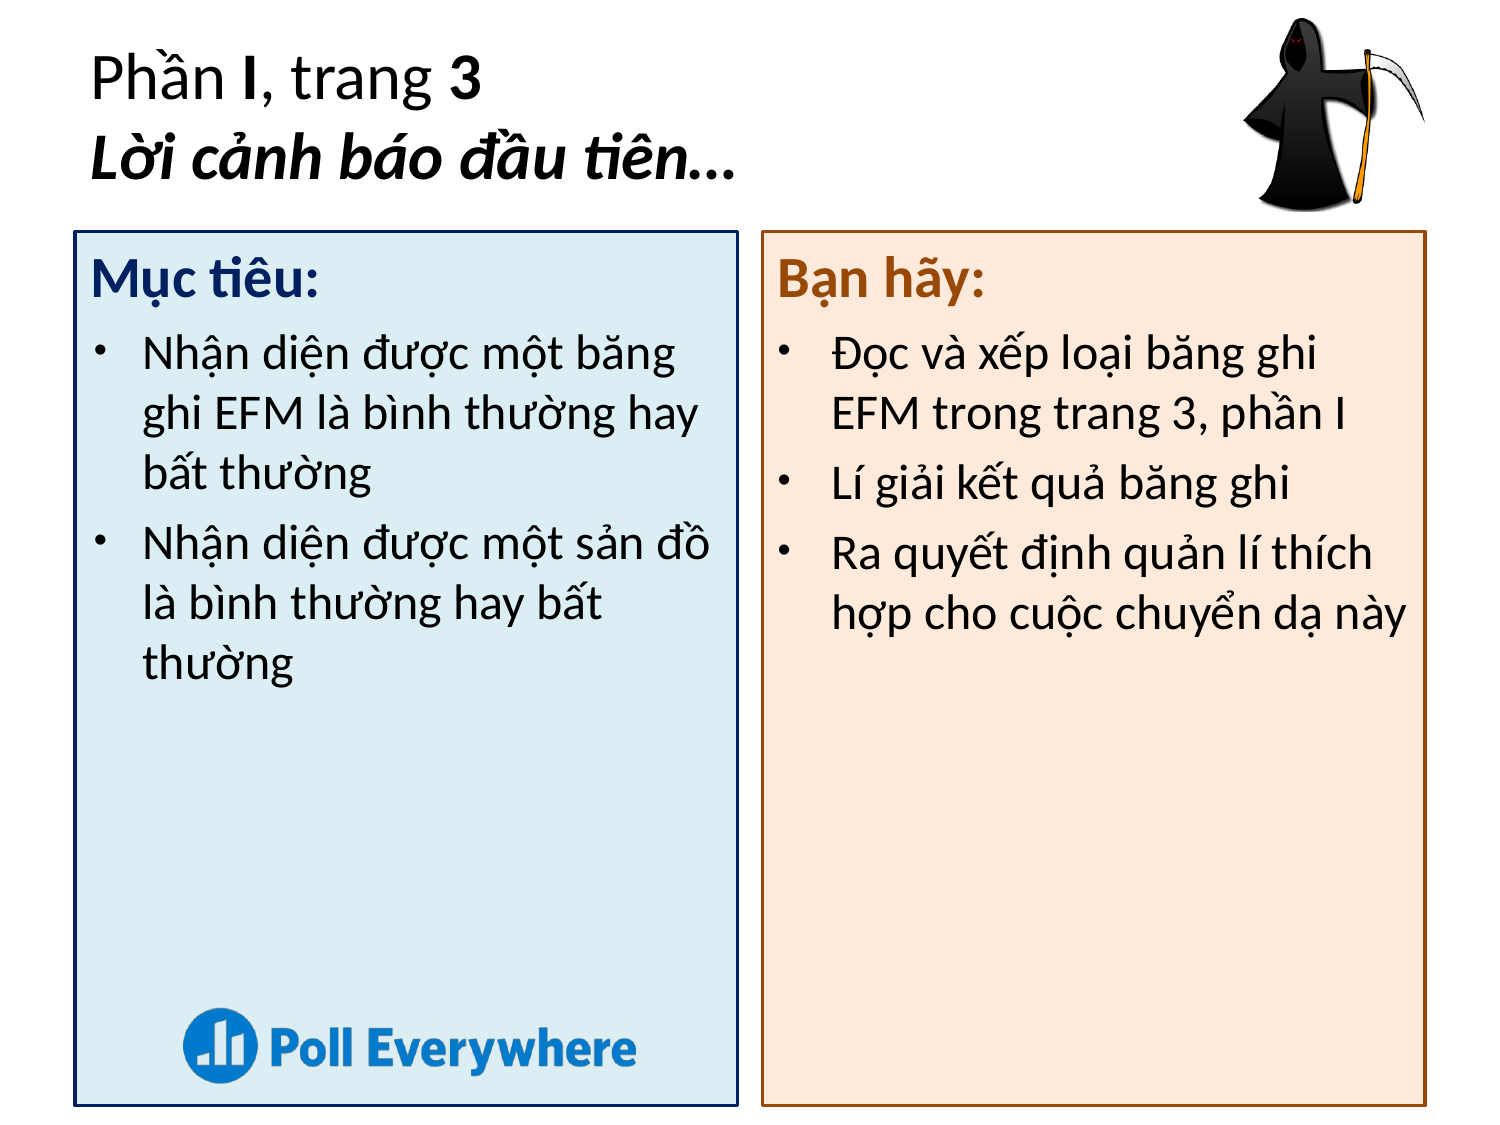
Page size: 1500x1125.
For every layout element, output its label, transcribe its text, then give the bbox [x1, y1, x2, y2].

title Phần I, trang 3 Lời cảnh báo đầu tiên… [75, 19, 1425, 207]
picture [1243, 207, 1425, 212]
list Mục tiêu: Nhận diện được một băng ghi EFM là bình thường hay bất thường Nhận diện được một sản đồ là bình thường hay bất thường [73, 230, 739, 1107]
picture [182, 999, 636, 1092]
list Bạn hãy: Đọc và xếp loại băng ghi EFM trong trang 3, phần I Lí giải kết quả băng ghi Ra quyết định quản lí thích hợp cho cuộc chuyển dạ này [761, 230, 1427, 1107]
